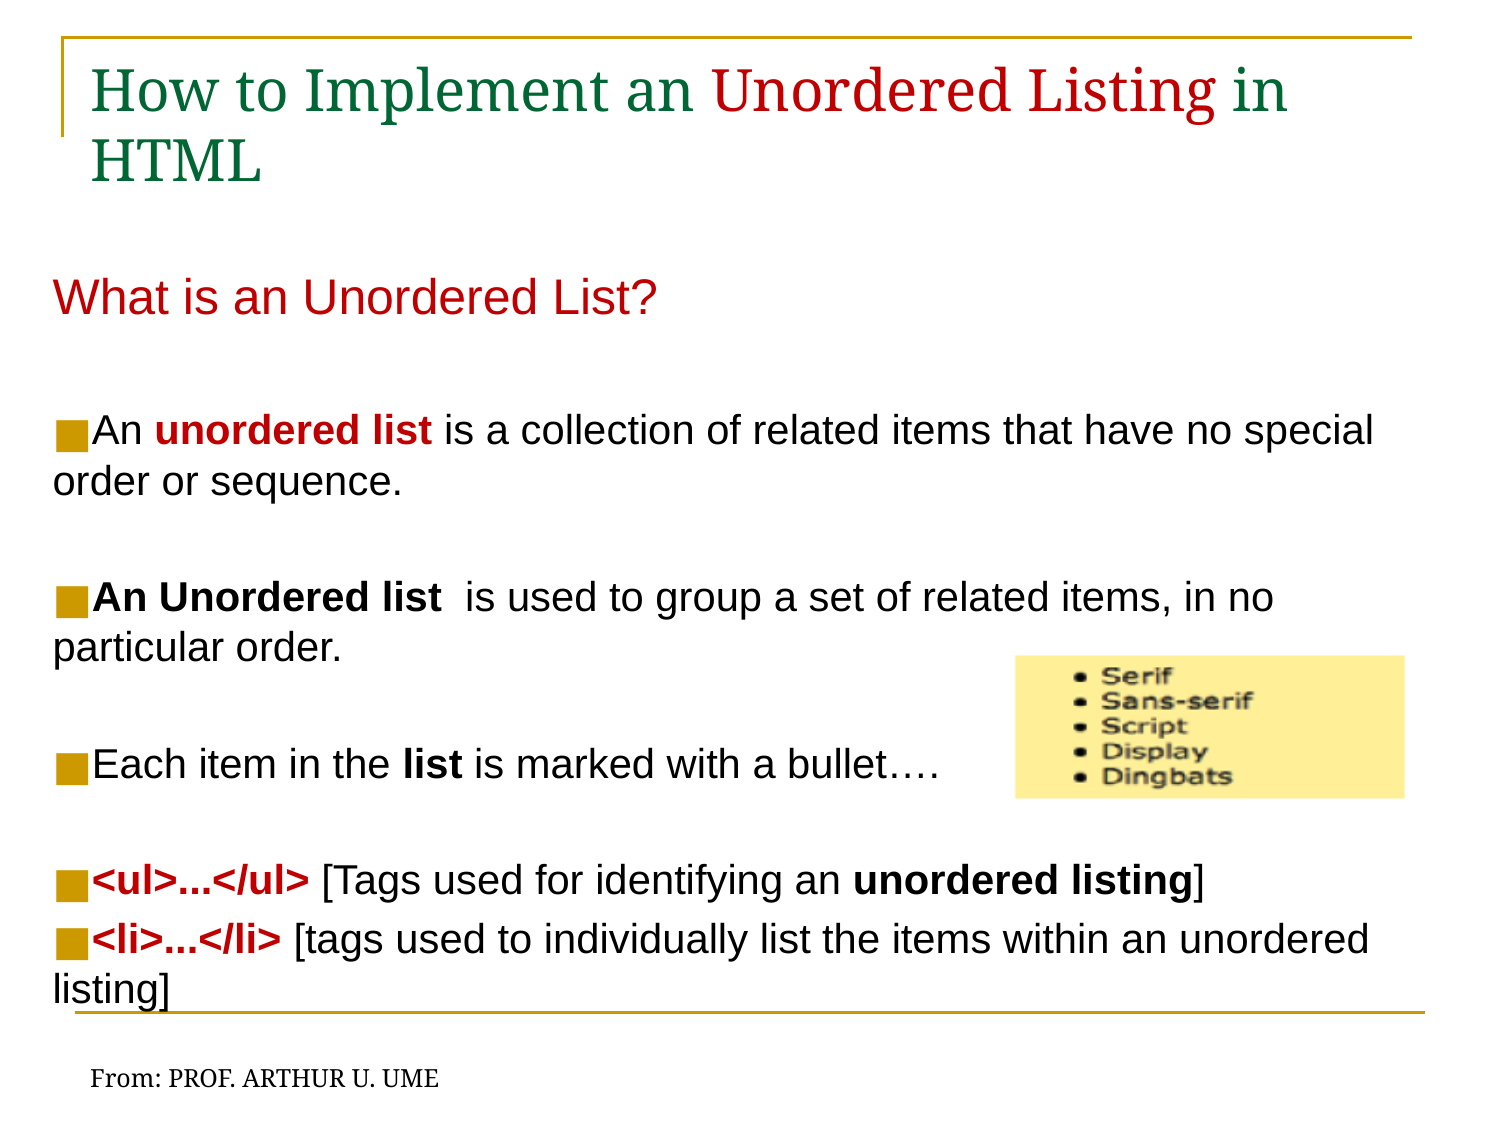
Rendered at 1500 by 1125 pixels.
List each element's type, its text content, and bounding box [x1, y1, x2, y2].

text_box From: PROF. ARTHUR U. UME [74, 1024, 988, 1100]
picture [1010, 649, 1424, 804]
title How to Implement an Unordered Listing in HTML [75, 45, 1425, 187]
list What is an Unordered List? An unordered list is a collection of related items that have no special order or sequence. An Unordered list is used to group a set of related items, in no particular order. Each item in the list is marked with a bullet…. <ul>...</ul> [Tags used for identifying an unordered listing] <li>...</li> [tags used to individually list the items within an unordered listing] [37, 187, 1463, 1025]
